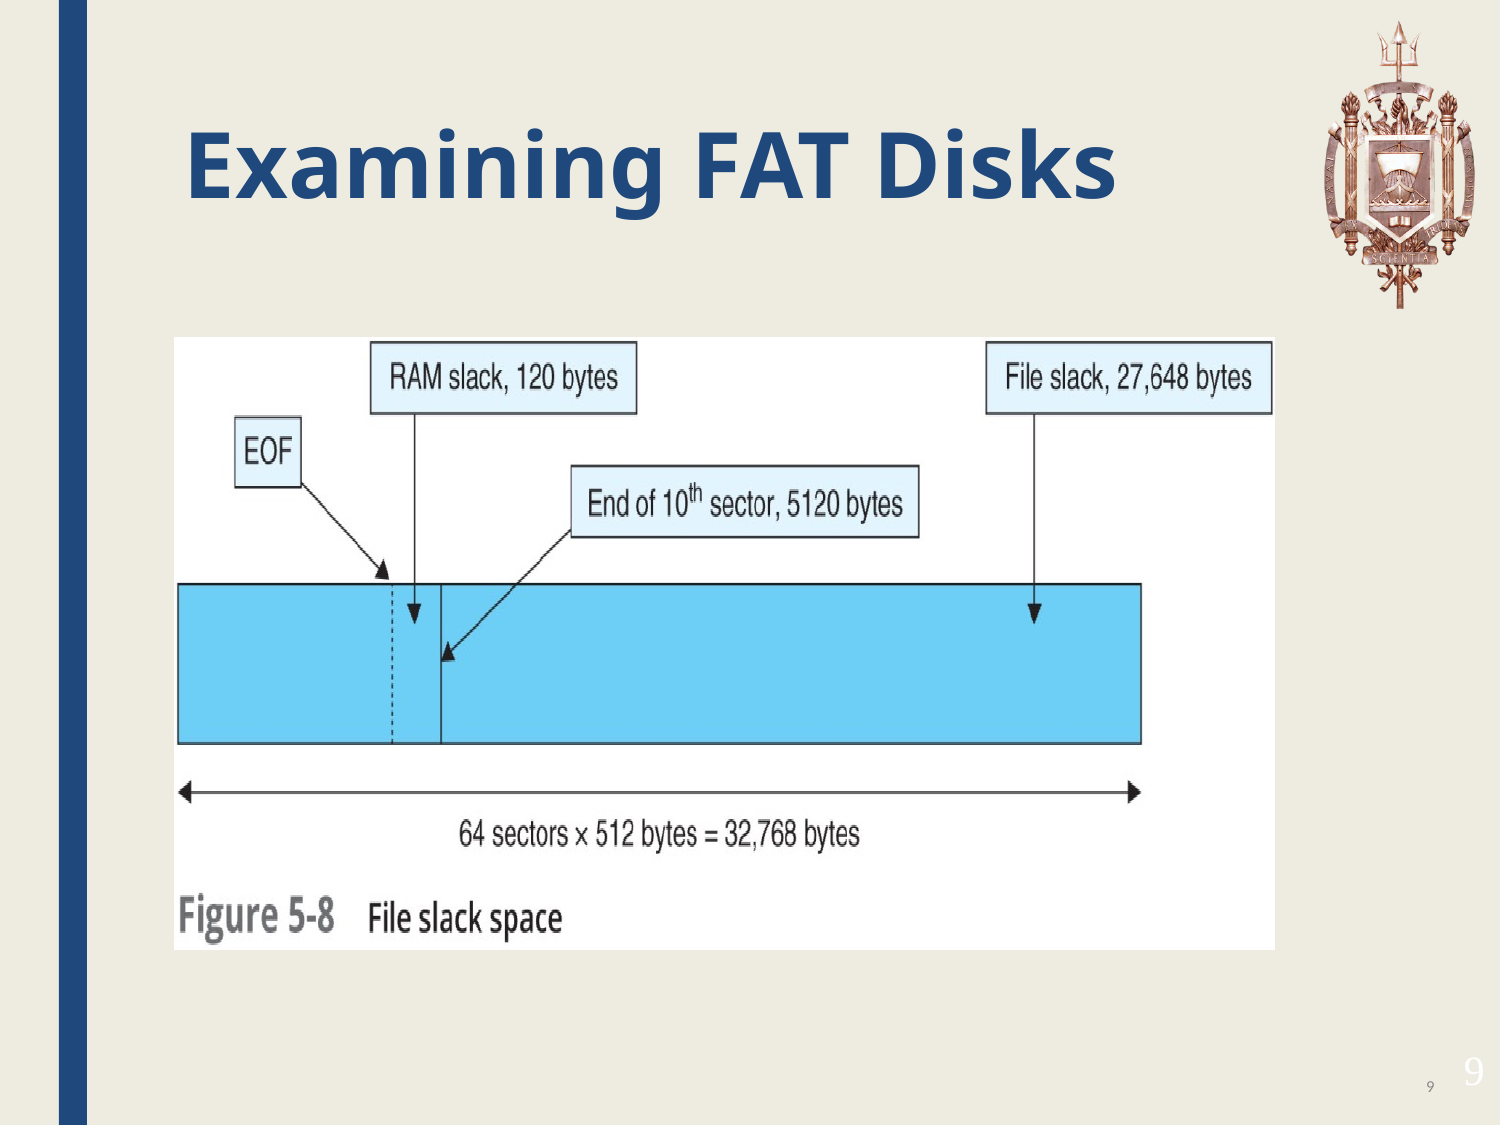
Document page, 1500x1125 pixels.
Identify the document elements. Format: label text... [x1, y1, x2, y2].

slide_number 9 [1412, 1037, 1500, 1100]
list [174, 337, 1275, 950]
title Examining FAT Disks [168, 112, 1298, 239]
picture [1320, 17, 1478, 312]
